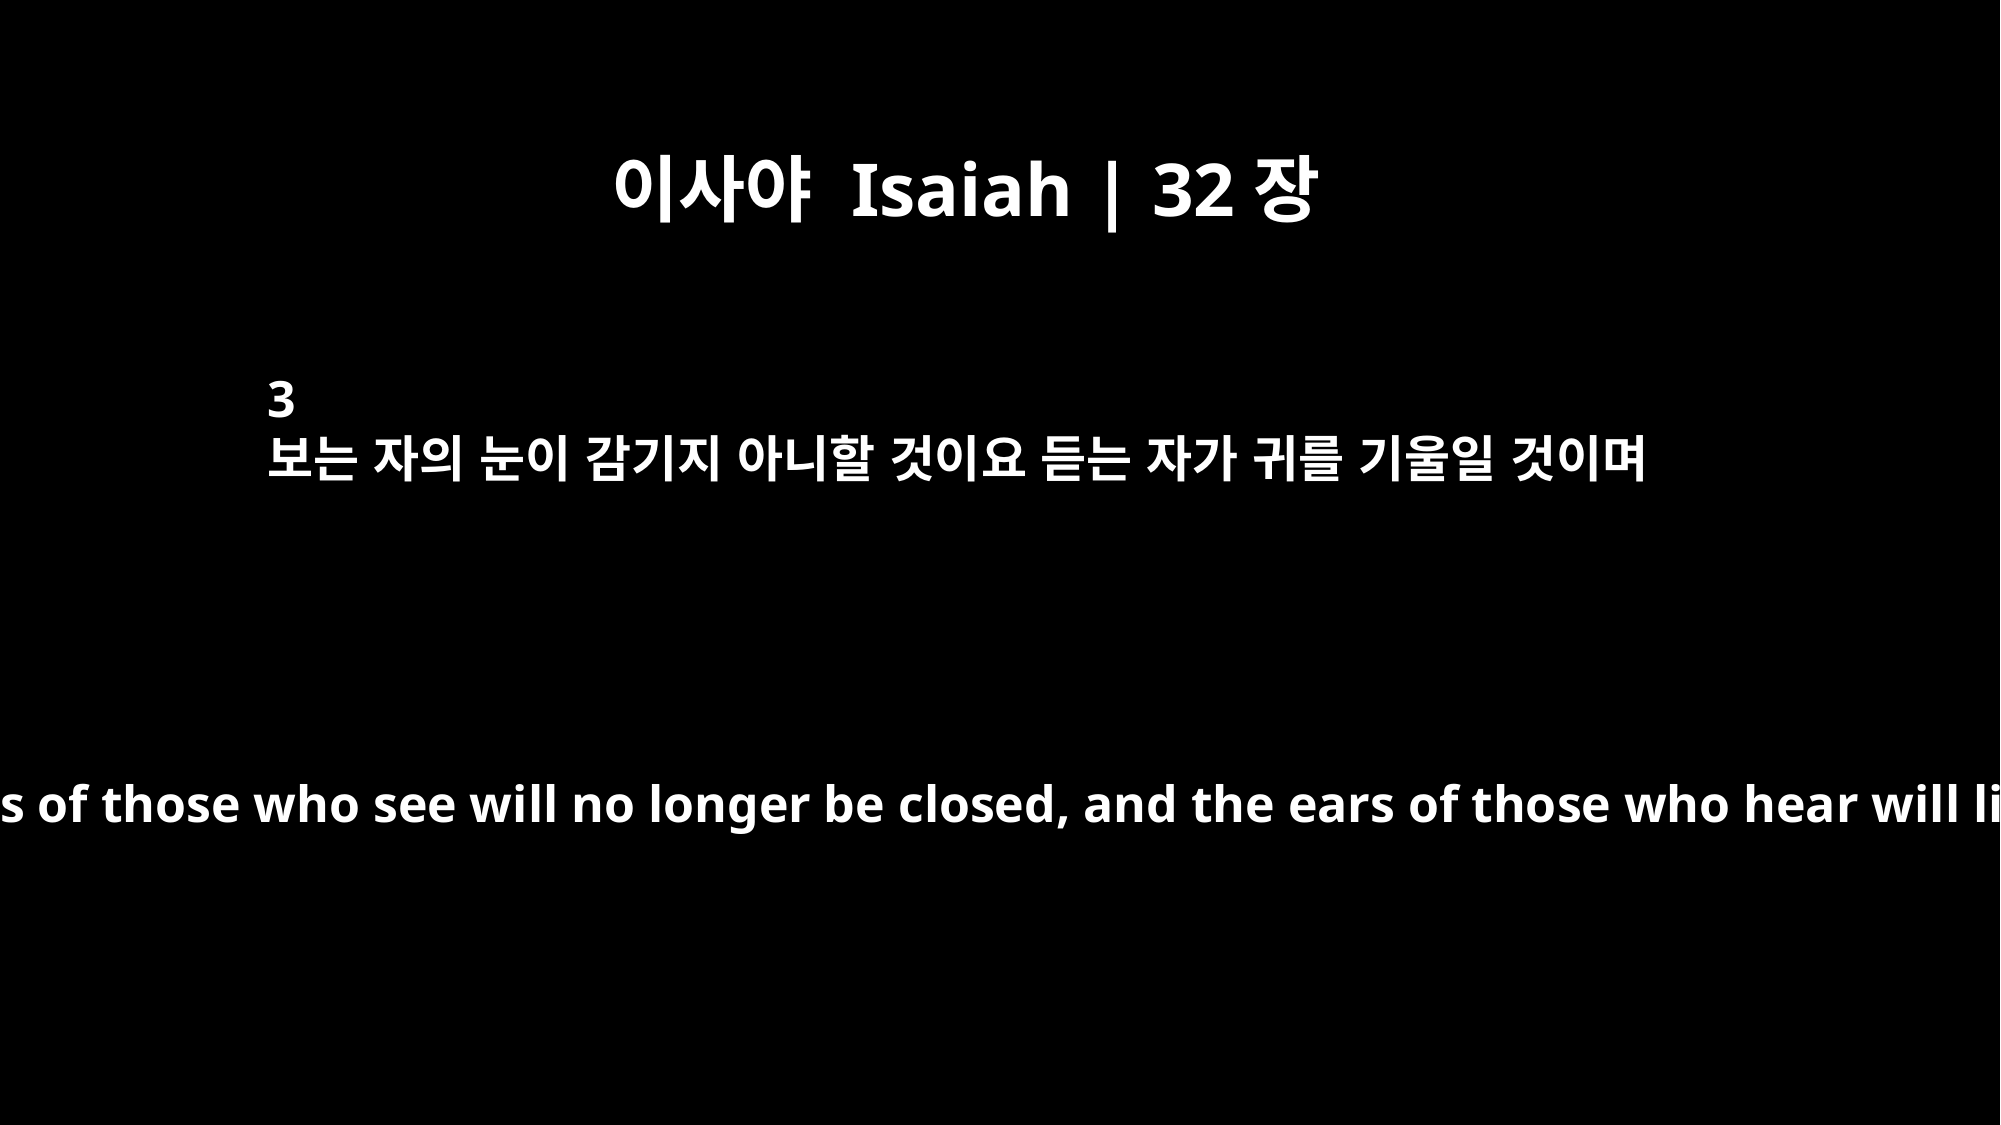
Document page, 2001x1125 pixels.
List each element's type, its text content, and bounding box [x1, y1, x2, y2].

text_box Then the eyes of those who see will no longer be closed, and the ears of those who hear will listen. [0, 764, 2000, 840]
text_box 이사야 Isaiah | 32장 [596, 136, 1336, 239]
text_box 3 보는 자의 눈이 감기지 아니할 것이요 듣는 자가 귀를 기울일 것이며 [252, 359, 1665, 495]
